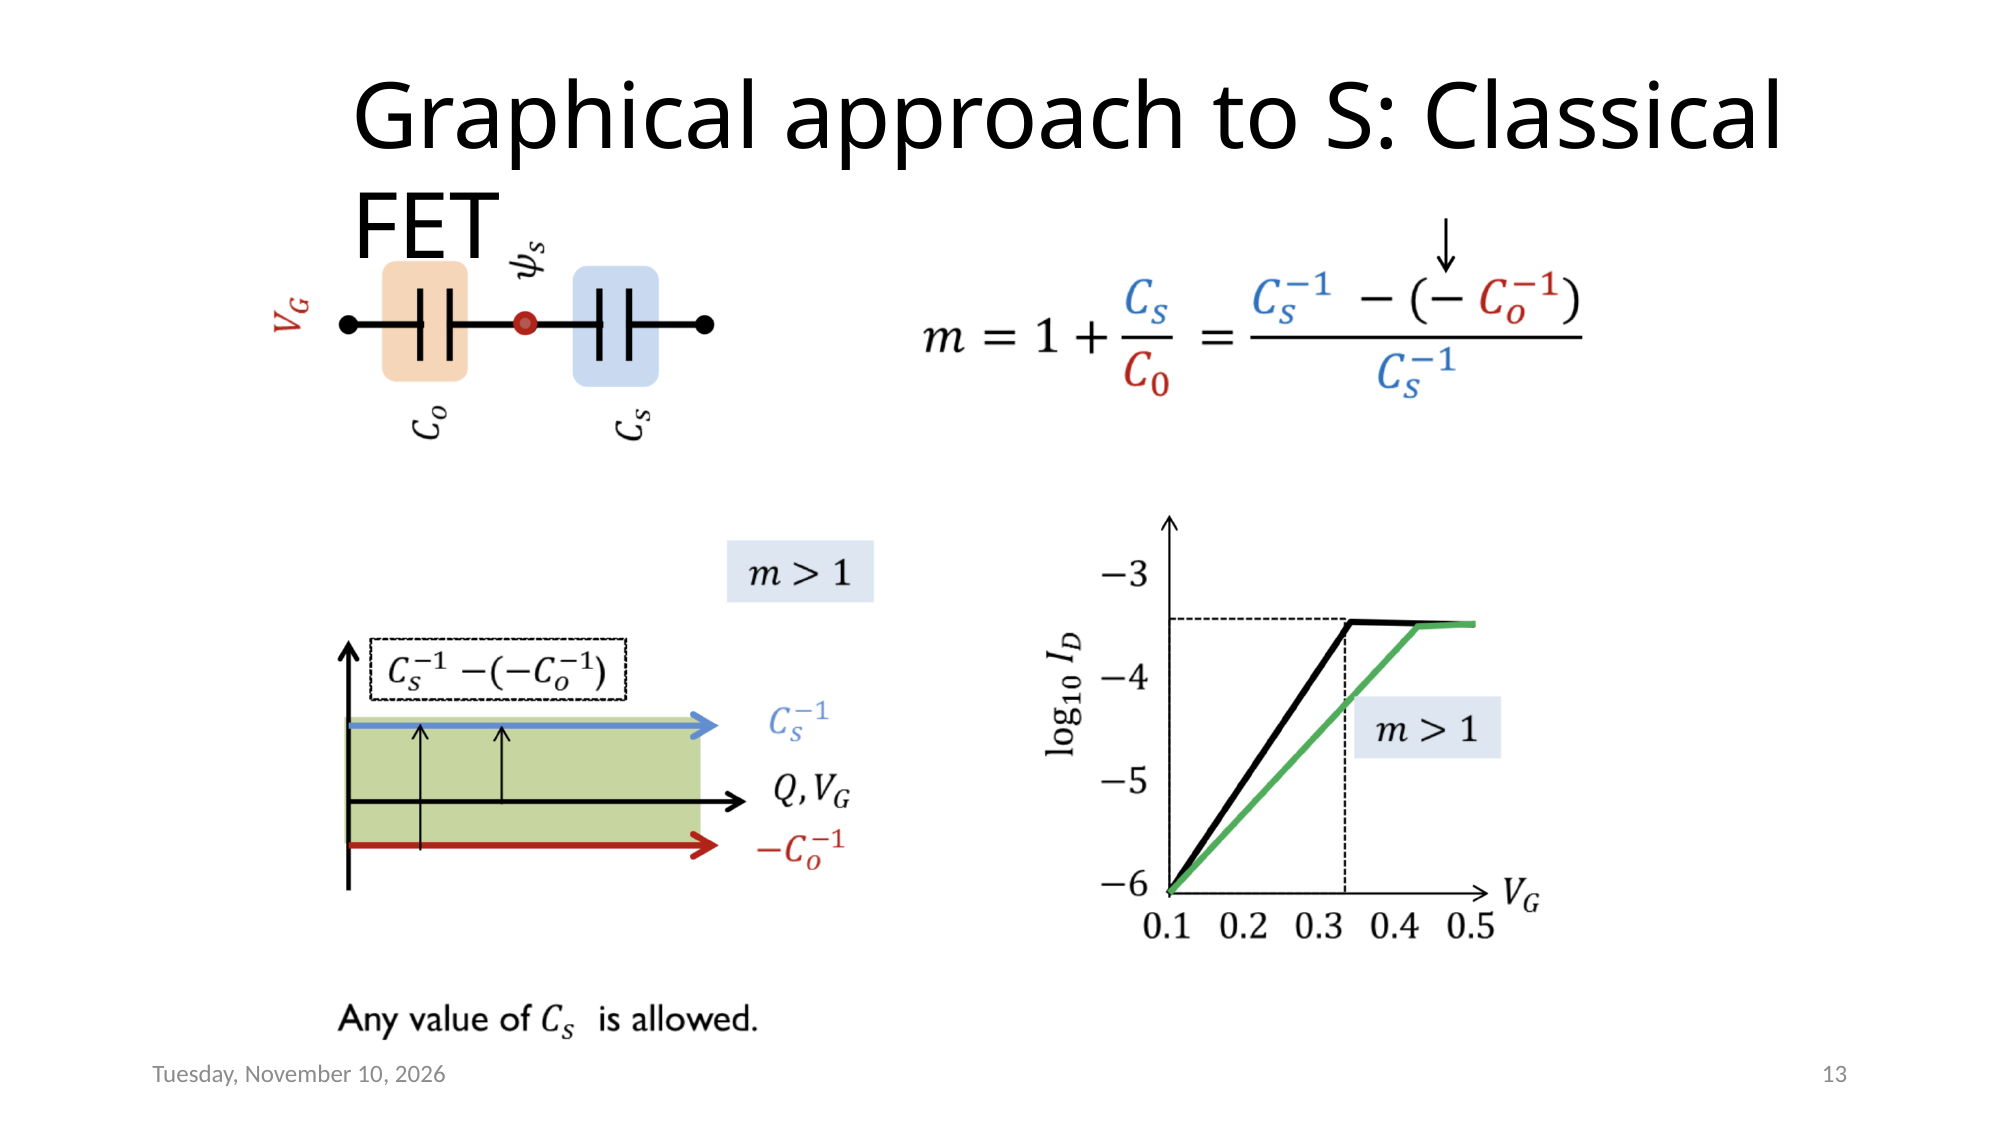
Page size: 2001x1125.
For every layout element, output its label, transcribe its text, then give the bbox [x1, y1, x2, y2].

text_box Graphical approach to S: Classical FET [349, 55, 1809, 278]
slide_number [137, 1042, 588, 1103]
slide_number 13 [1412, 1042, 1863, 1103]
picture [245, 132, 1755, 1043]
